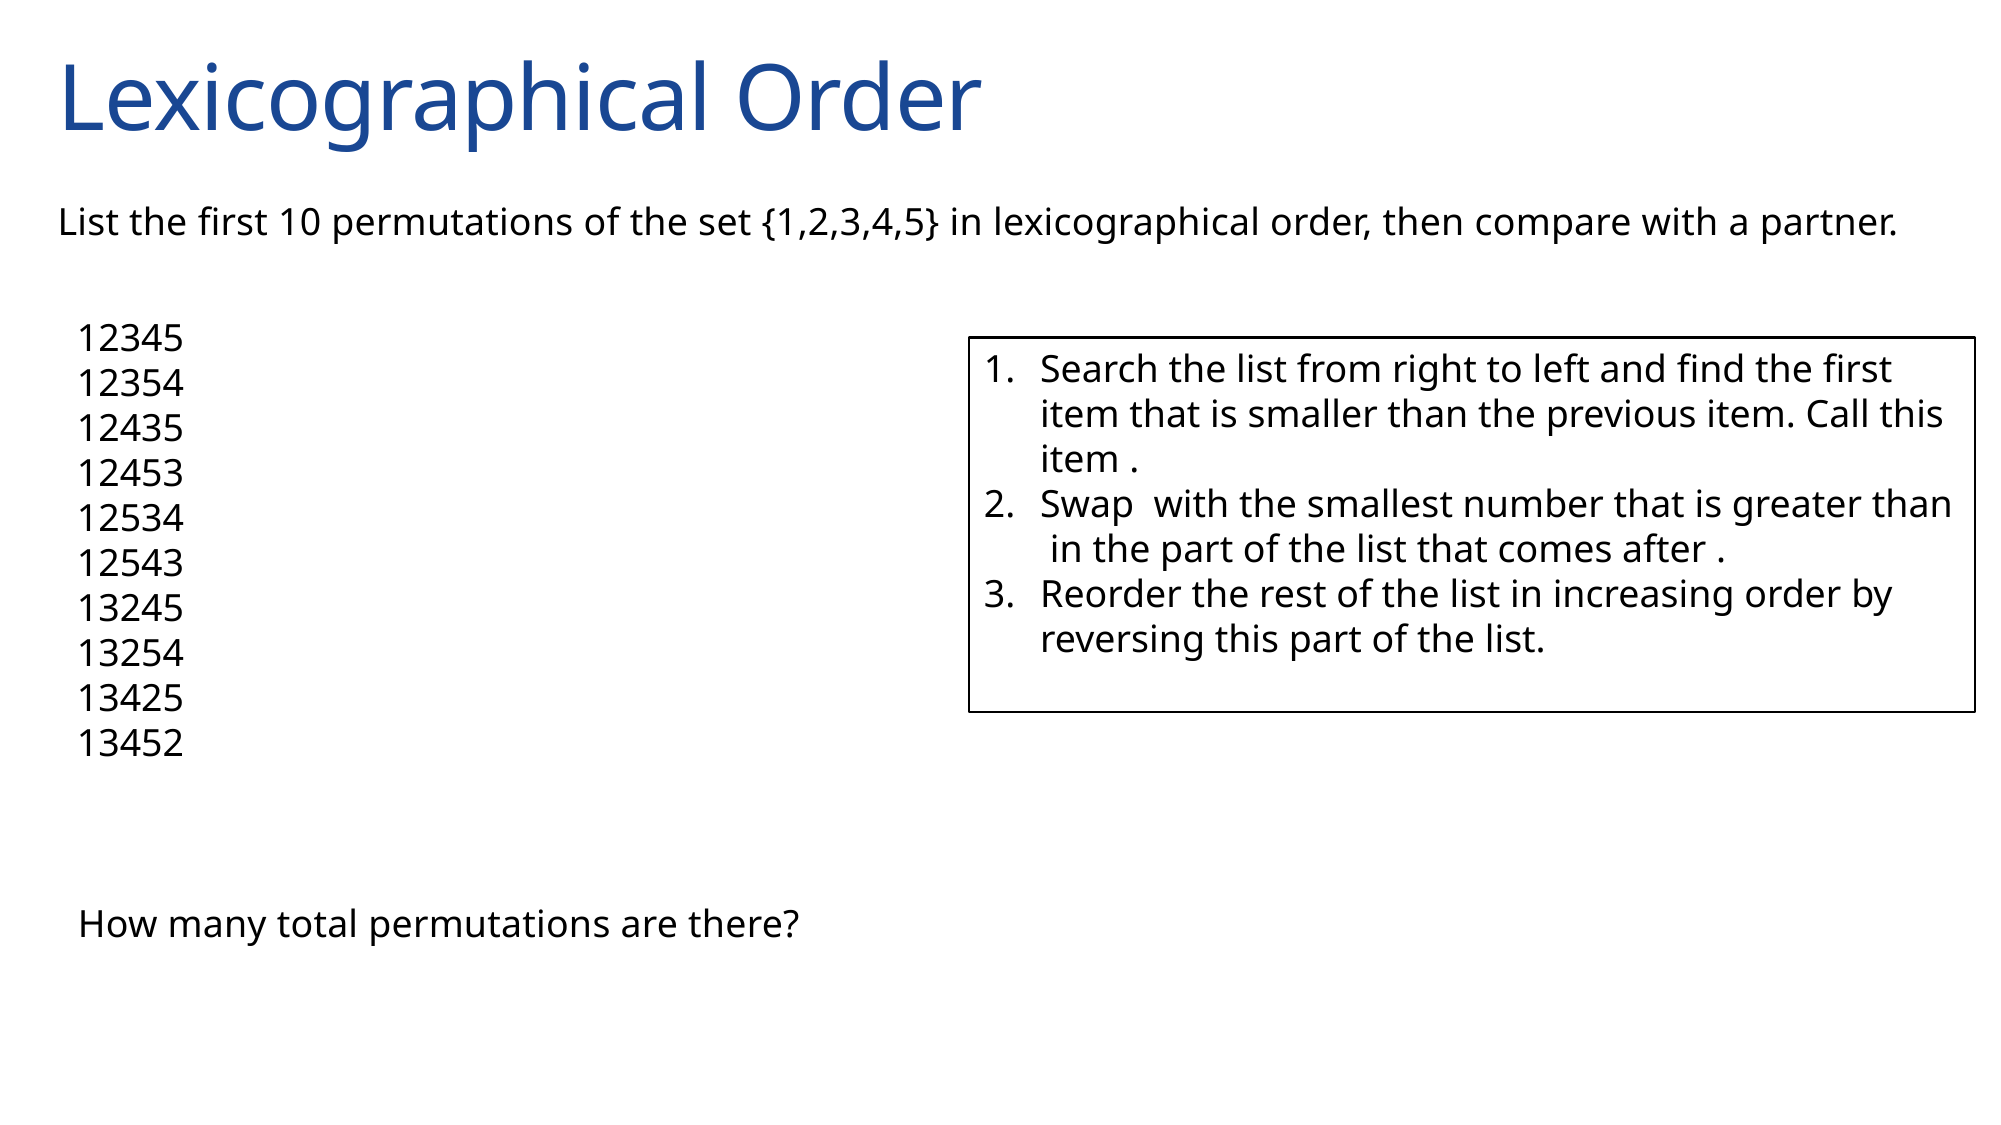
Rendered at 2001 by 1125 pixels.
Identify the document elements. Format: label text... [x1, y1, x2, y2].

list List the first 10 permutations of the set {1,2,3,4,5} in lexicographical order, then compare with a partner. [42, 193, 1955, 265]
title Lexicographical Order [42, 38, 1955, 158]
text_box 12345 12354 12435 12453 12534 12543 13245 13254 13425 13452 [62, 307, 199, 772]
text_box How many total permutations are there? [62, 895, 1975, 967]
